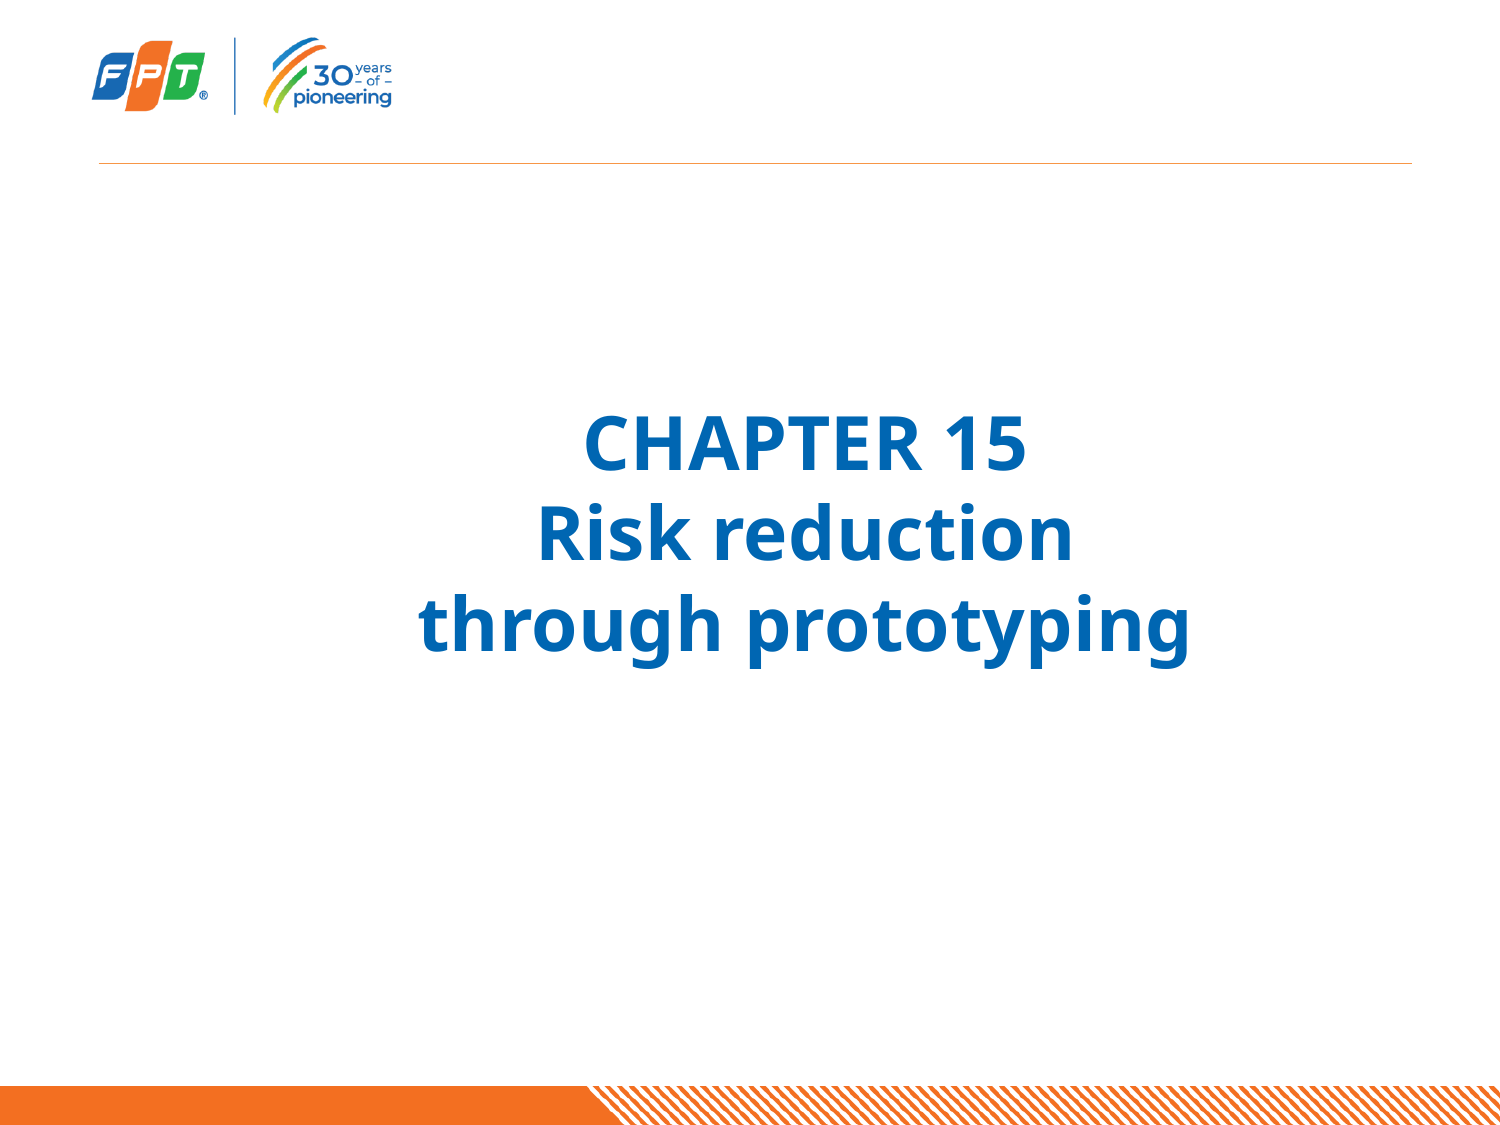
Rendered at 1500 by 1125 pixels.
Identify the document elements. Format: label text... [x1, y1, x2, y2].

picture [0, 1086, 1500, 1125]
title CHAPTER 15 Risk reduction through prototyping [399, 306, 1212, 674]
picture [56, 6, 427, 146]
